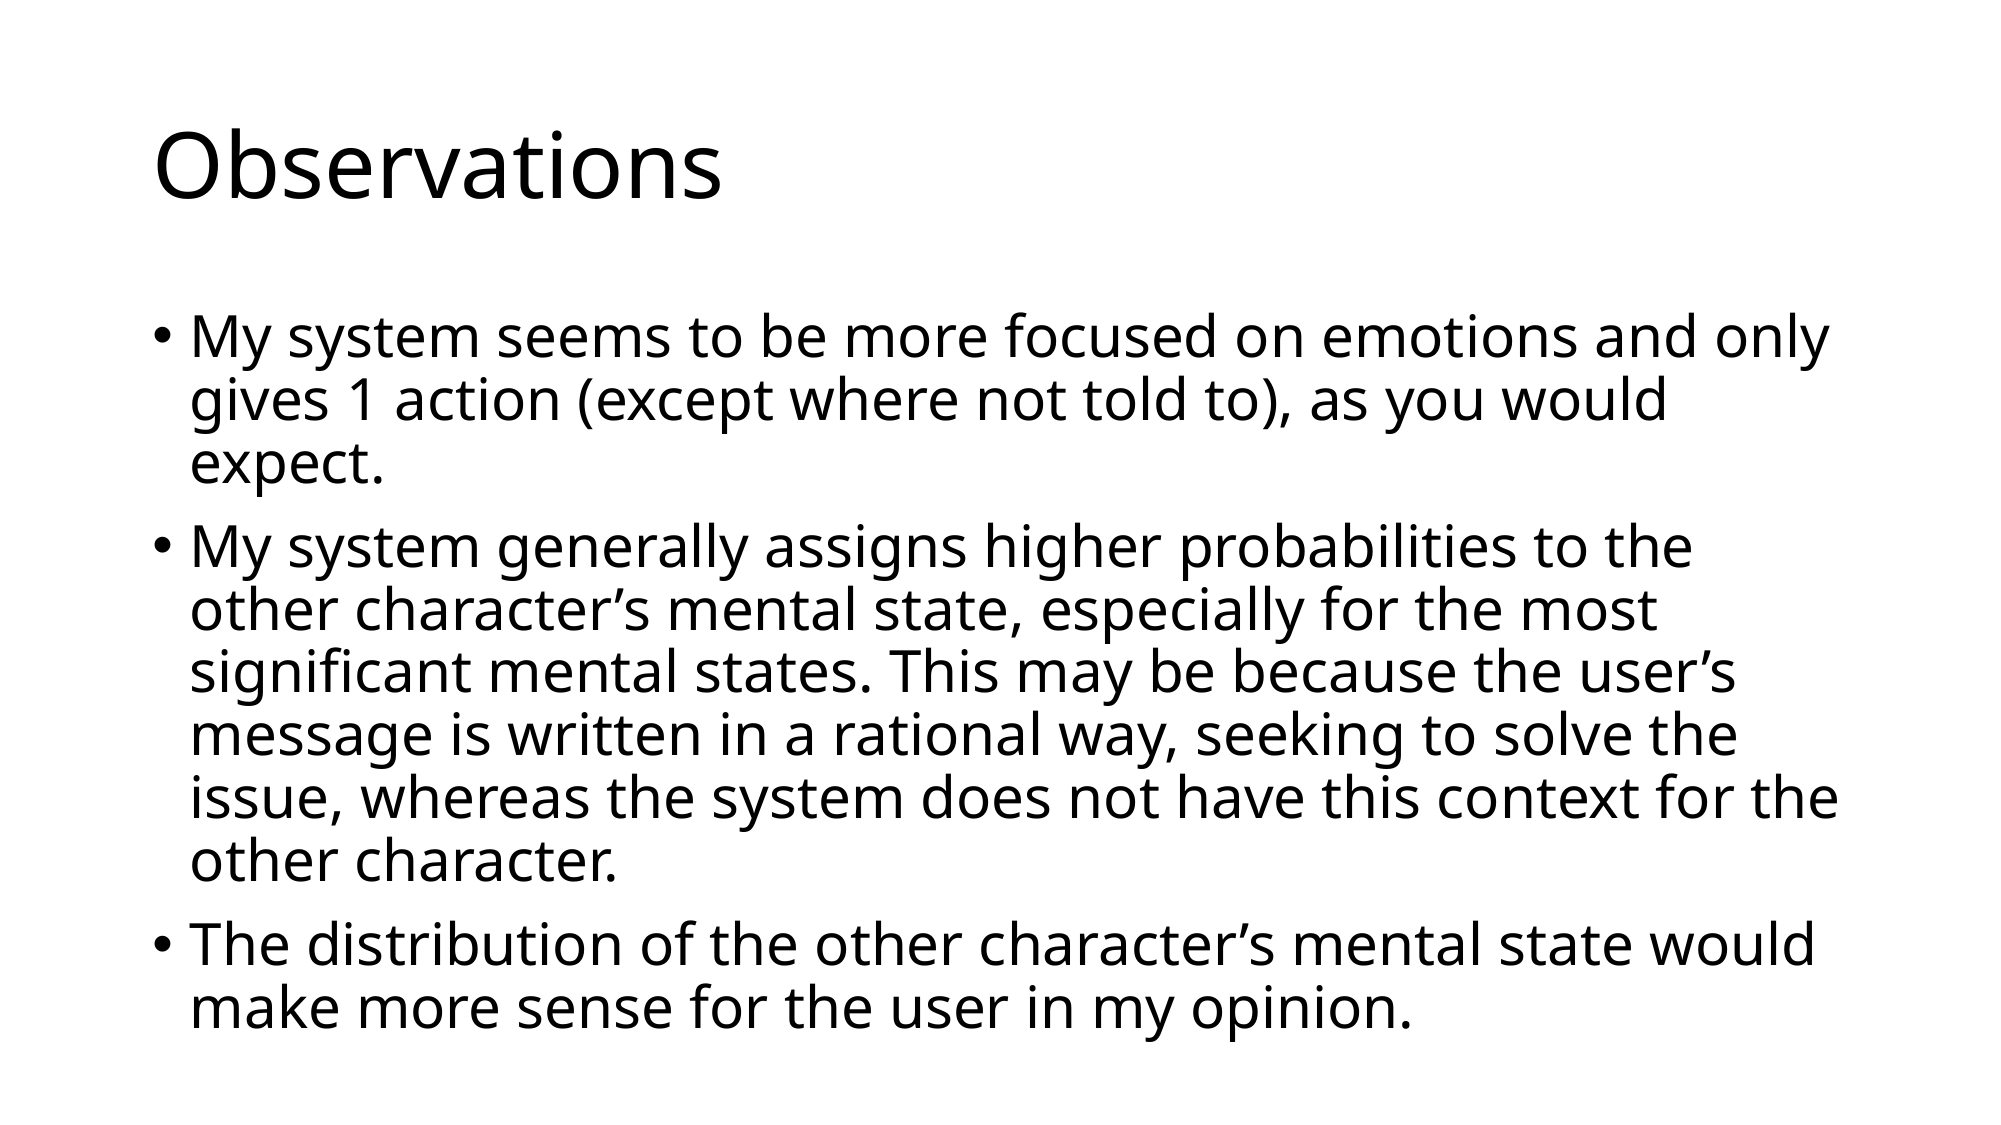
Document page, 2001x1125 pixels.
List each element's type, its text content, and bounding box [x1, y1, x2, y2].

list My system seems to be more focused on emotions and only gives 1 action (except where not told to), as you would expect. My system generally assigns higher probabilities to the other character’s mental state, especially for the most significant mental states. This may be because the user’s message is written in a rational way, seeking to solve the issue, whereas the system does not have this context for the other character. The distribution of the other character’s mental state would make more sense for the user in my opinion. [137, 299, 1863, 1014]
title Observations [137, 59, 1863, 278]
